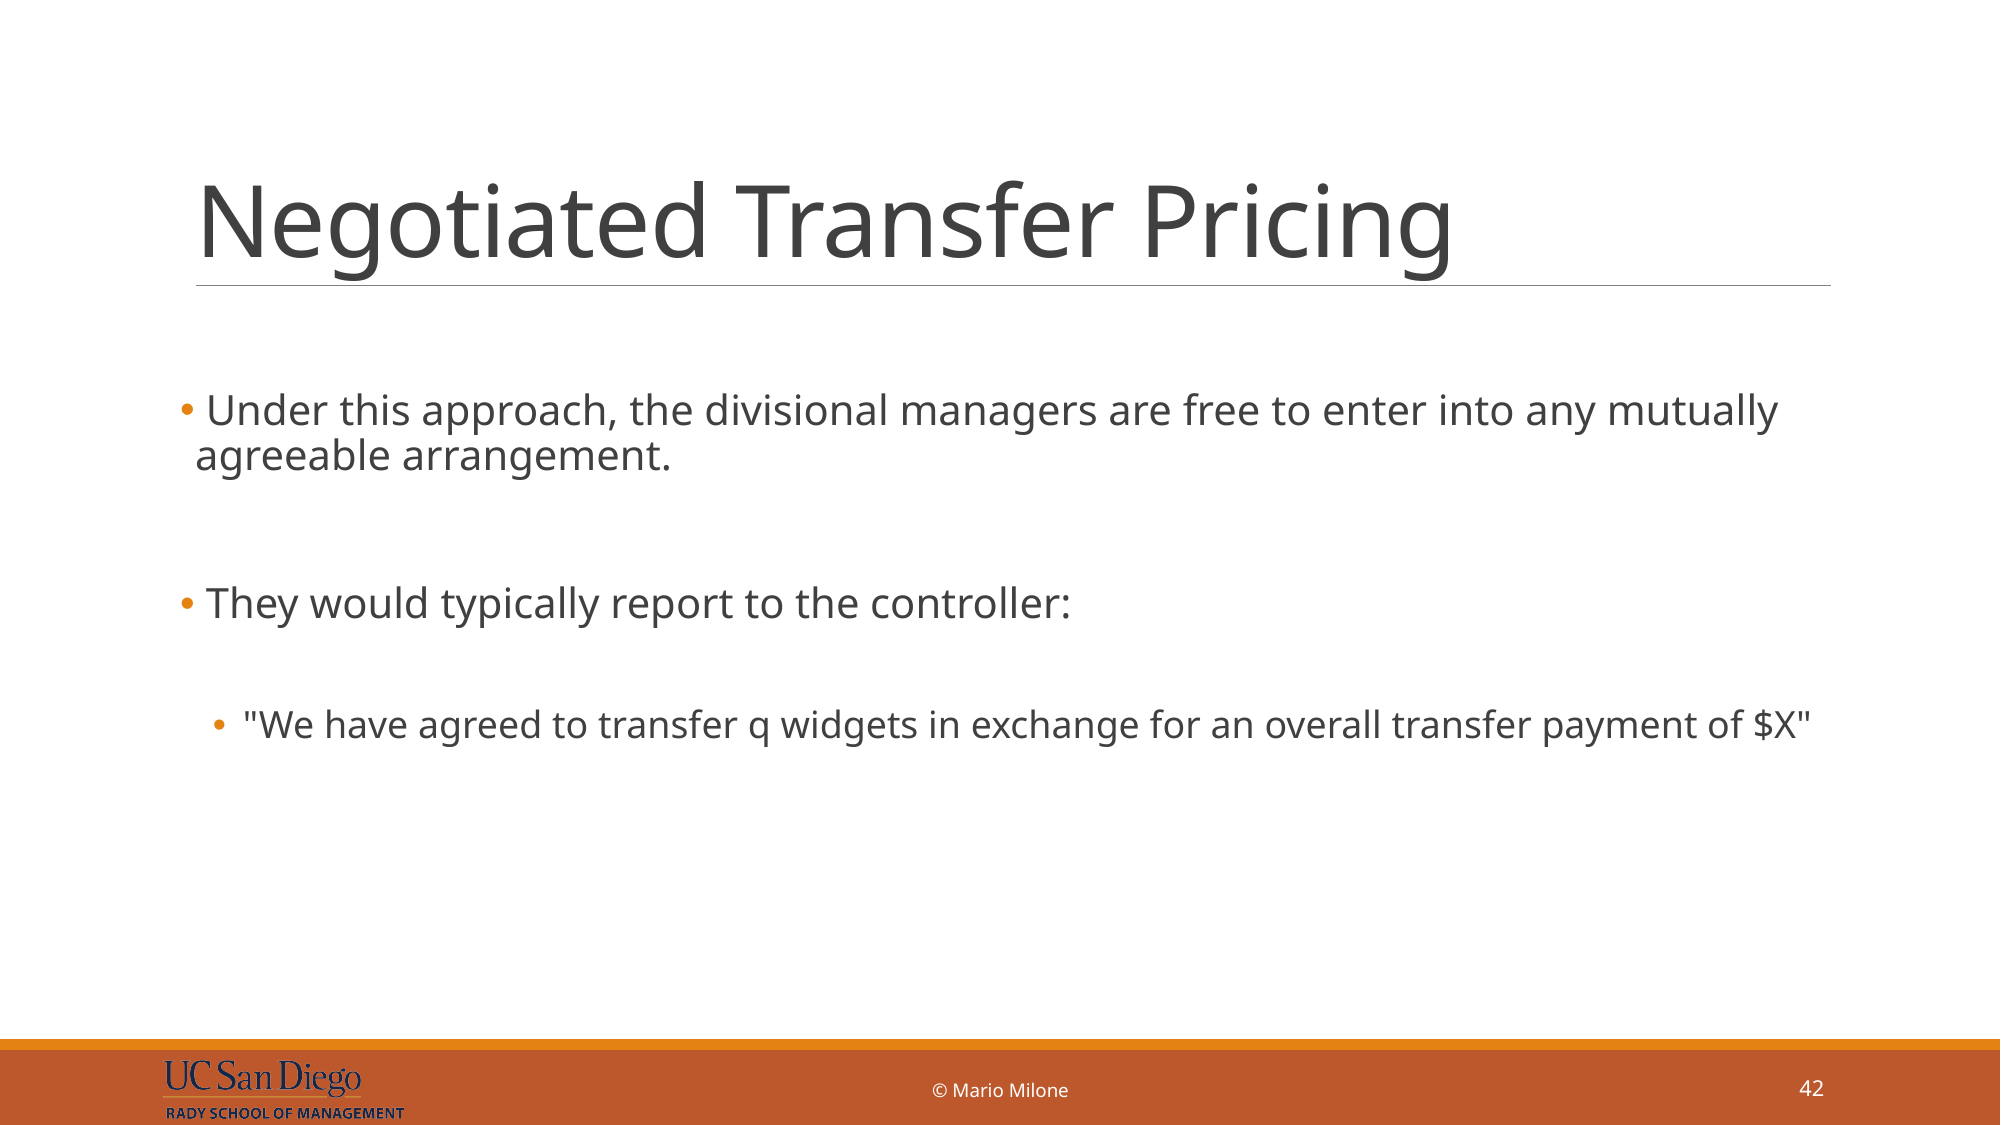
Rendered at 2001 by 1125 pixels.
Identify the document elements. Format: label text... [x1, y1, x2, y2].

slide_number 42 [1624, 1059, 1840, 1120]
title Negotiated Transfer Pricing [180, 47, 1830, 285]
footer © Mario Milone [604, 1059, 1396, 1120]
list Under this approach, the divisional managers are free to enter into any mutually agreeable arrangement. They would typically report to the controller: "We have agreed to transfer q widgets in exchange for an overall transfer payment of $X" [180, 302, 1830, 963]
picture [160, 1056, 407, 1123]
